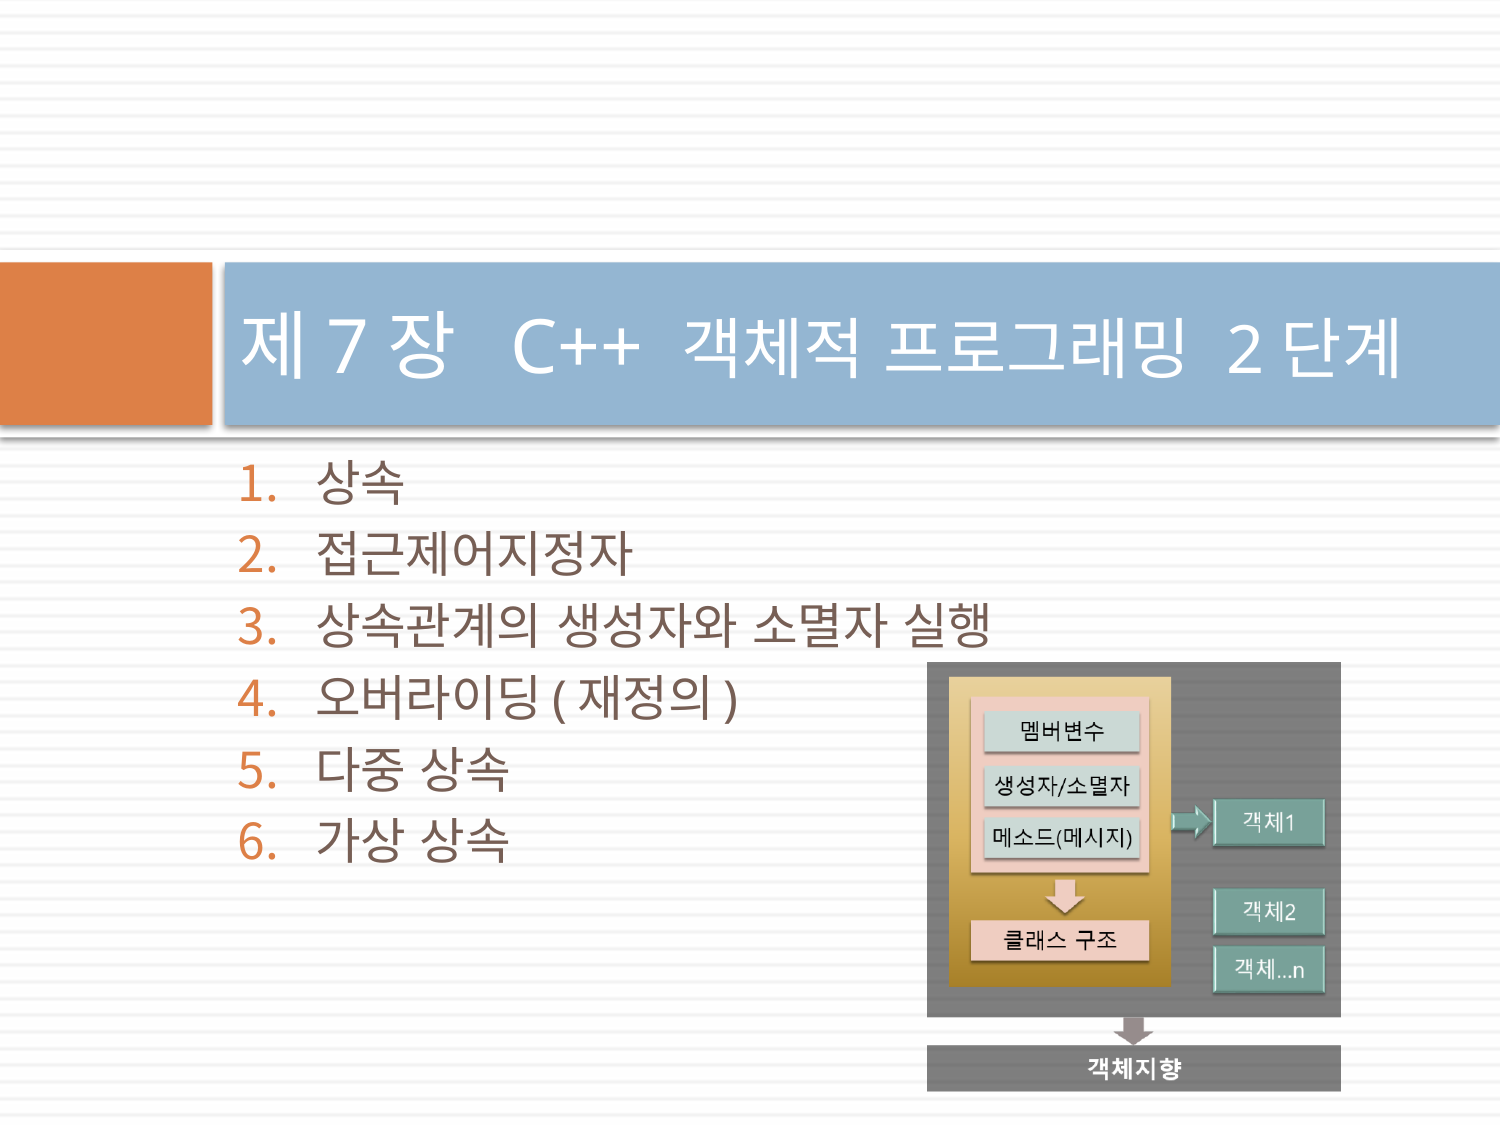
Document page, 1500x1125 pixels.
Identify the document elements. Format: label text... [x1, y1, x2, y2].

title 제7장 C++ 객체적 프로그래밍 2단계 [225, 262, 1475, 425]
list 상속 접근제어지정자 상속관계의 생성자와 소멸자 실행 오버라이딩(재정의) 다중 상속 가상 상속 [222, 444, 1392, 882]
picture [926, 662, 1341, 1097]
